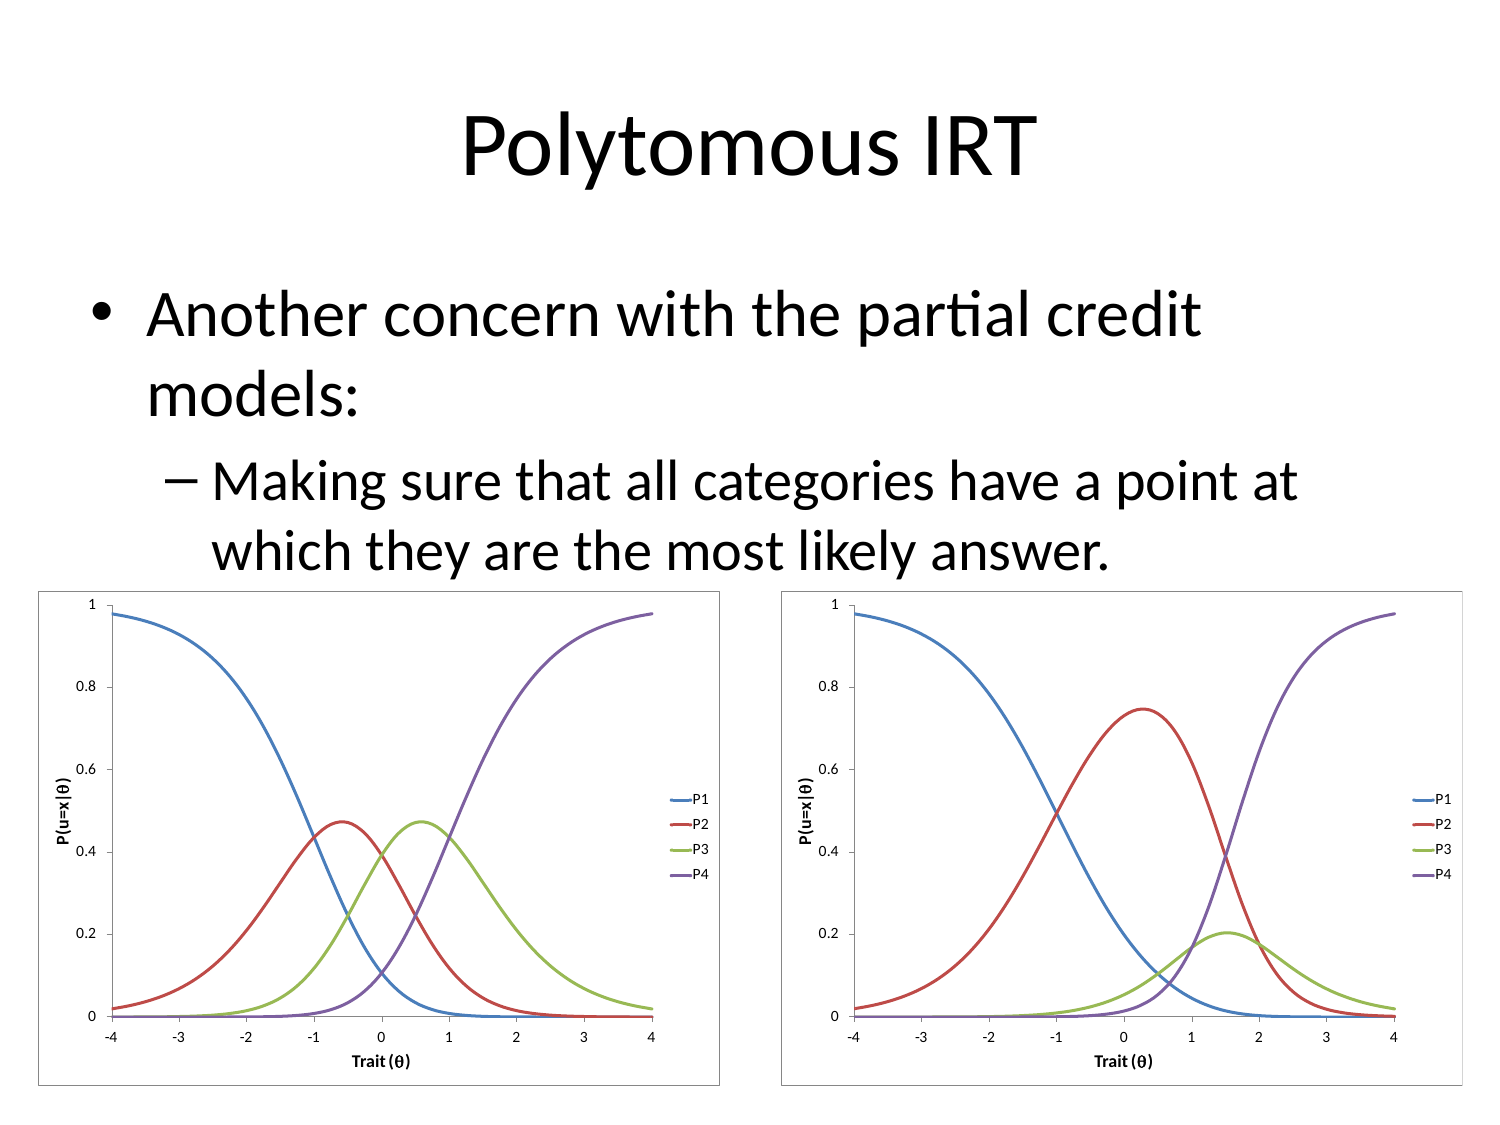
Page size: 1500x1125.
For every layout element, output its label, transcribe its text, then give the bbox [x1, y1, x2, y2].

picture [779, 589, 1463, 1087]
picture [37, 589, 721, 1087]
list Another concern with the partial credit models: Making sure that all categories have a point at which they are the most likely answer. [75, 262, 1425, 1005]
title Polytomous IRT [75, 45, 1425, 233]
